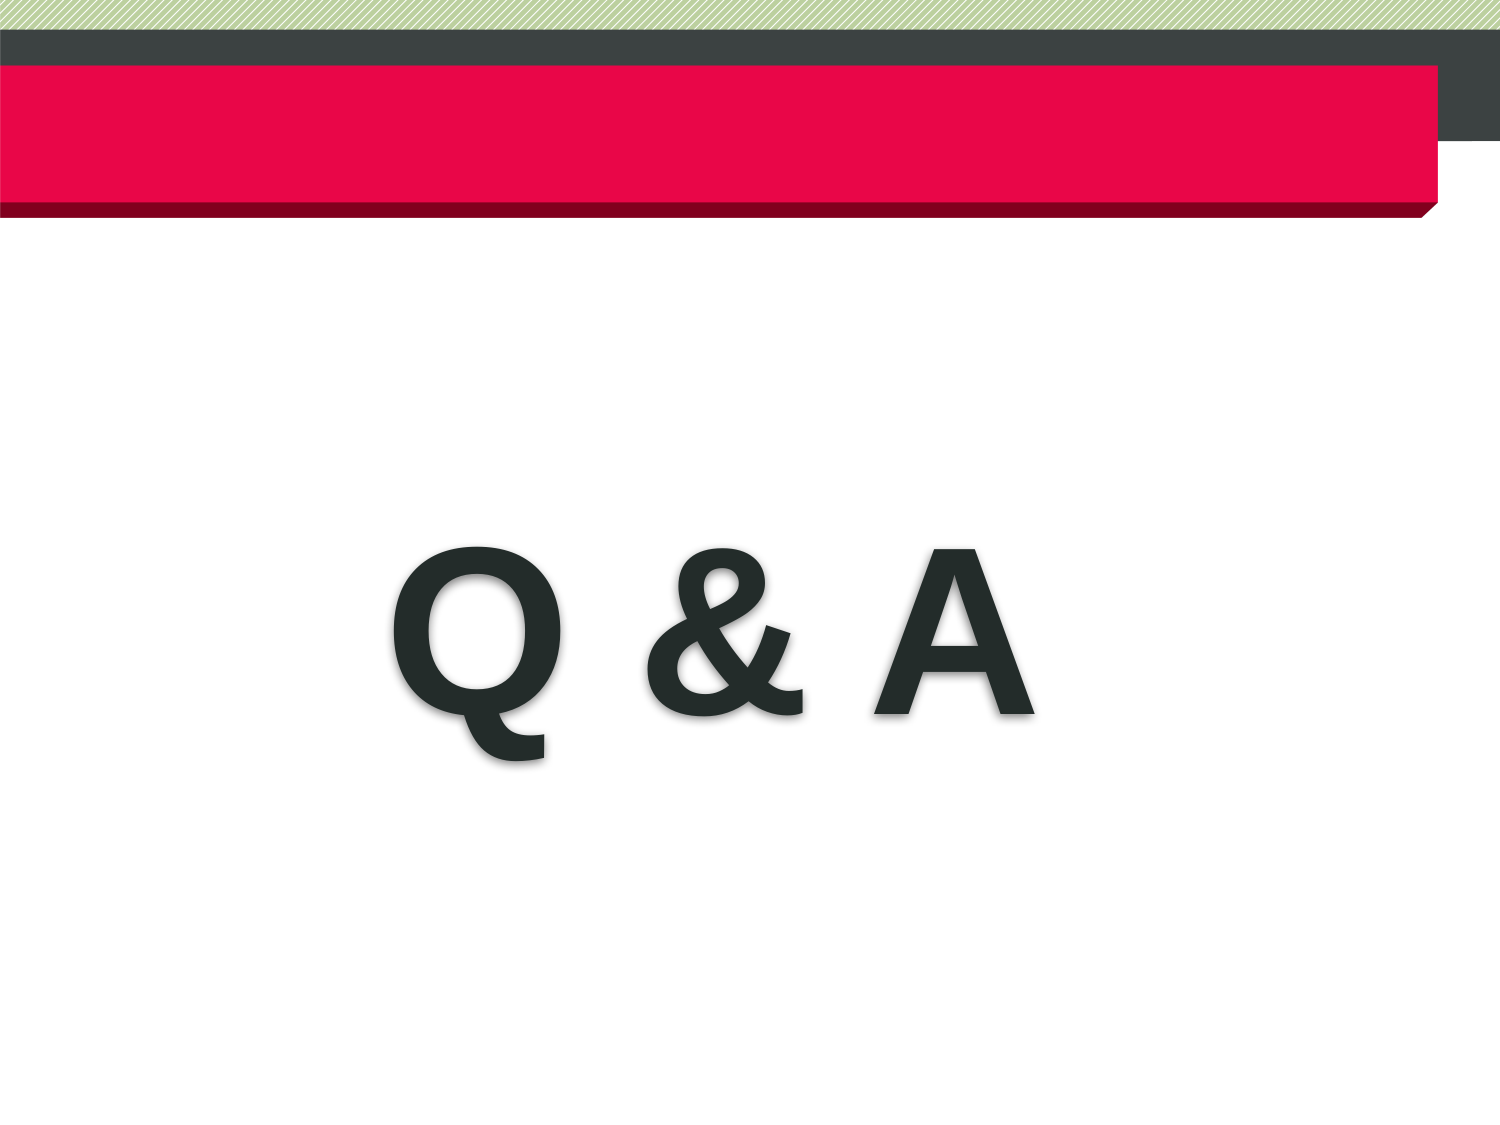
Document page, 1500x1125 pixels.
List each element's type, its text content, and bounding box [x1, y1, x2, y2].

title Q & A [37, 408, 1436, 829]
picture [0, 0, 1500, 218]
